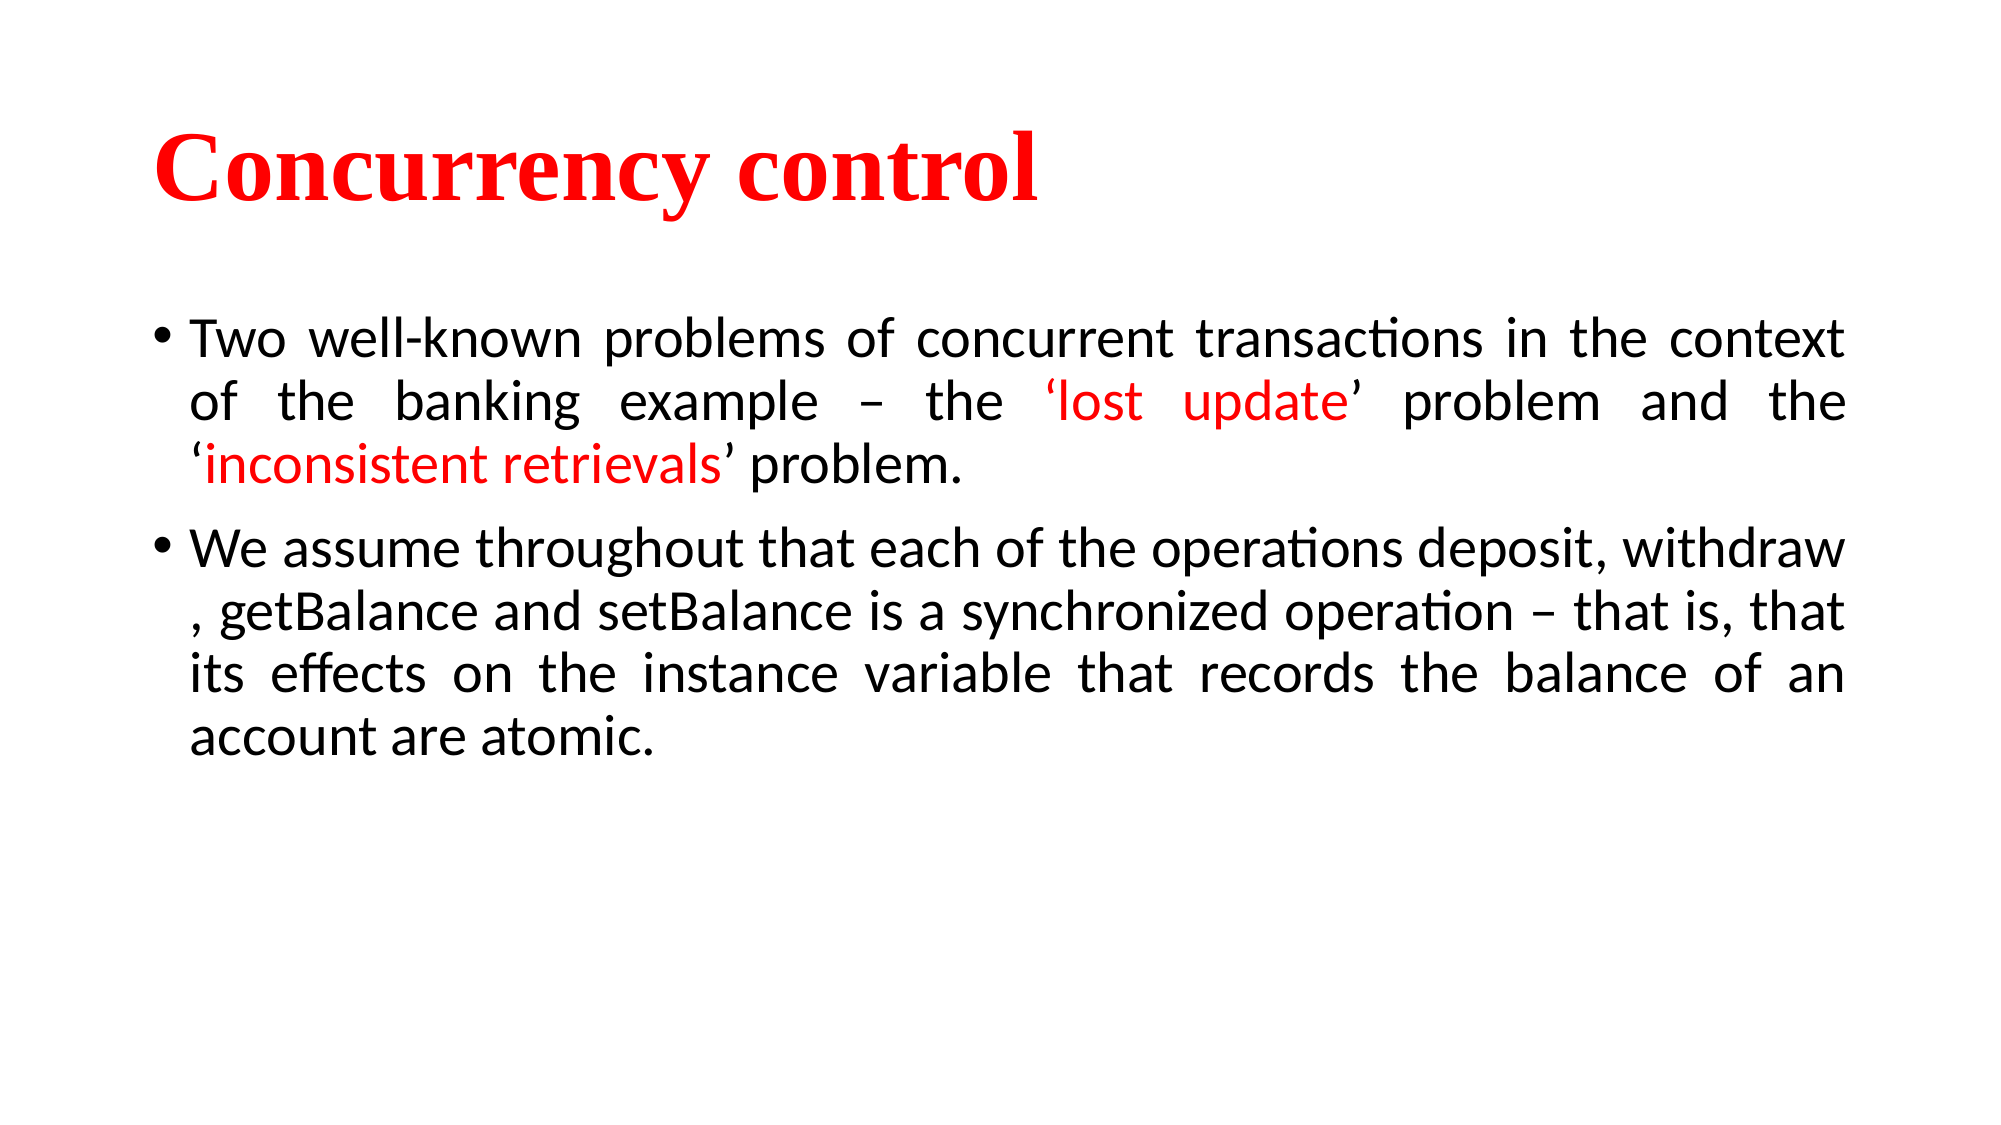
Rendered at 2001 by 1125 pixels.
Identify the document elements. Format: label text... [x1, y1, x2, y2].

title Concurrency control [137, 59, 1863, 278]
list Two well-known problems of concurrent transactions in the context of the banking example – the ‘lost update’ problem and the ‘inconsistent retrievals’ problem. We assume throughout that each of the operations deposit, withdraw , getBalance and setBalance is a synchronized operation – that is, that its effects on the instance variable that records the balance of an account are atomic. [137, 299, 1863, 1014]
